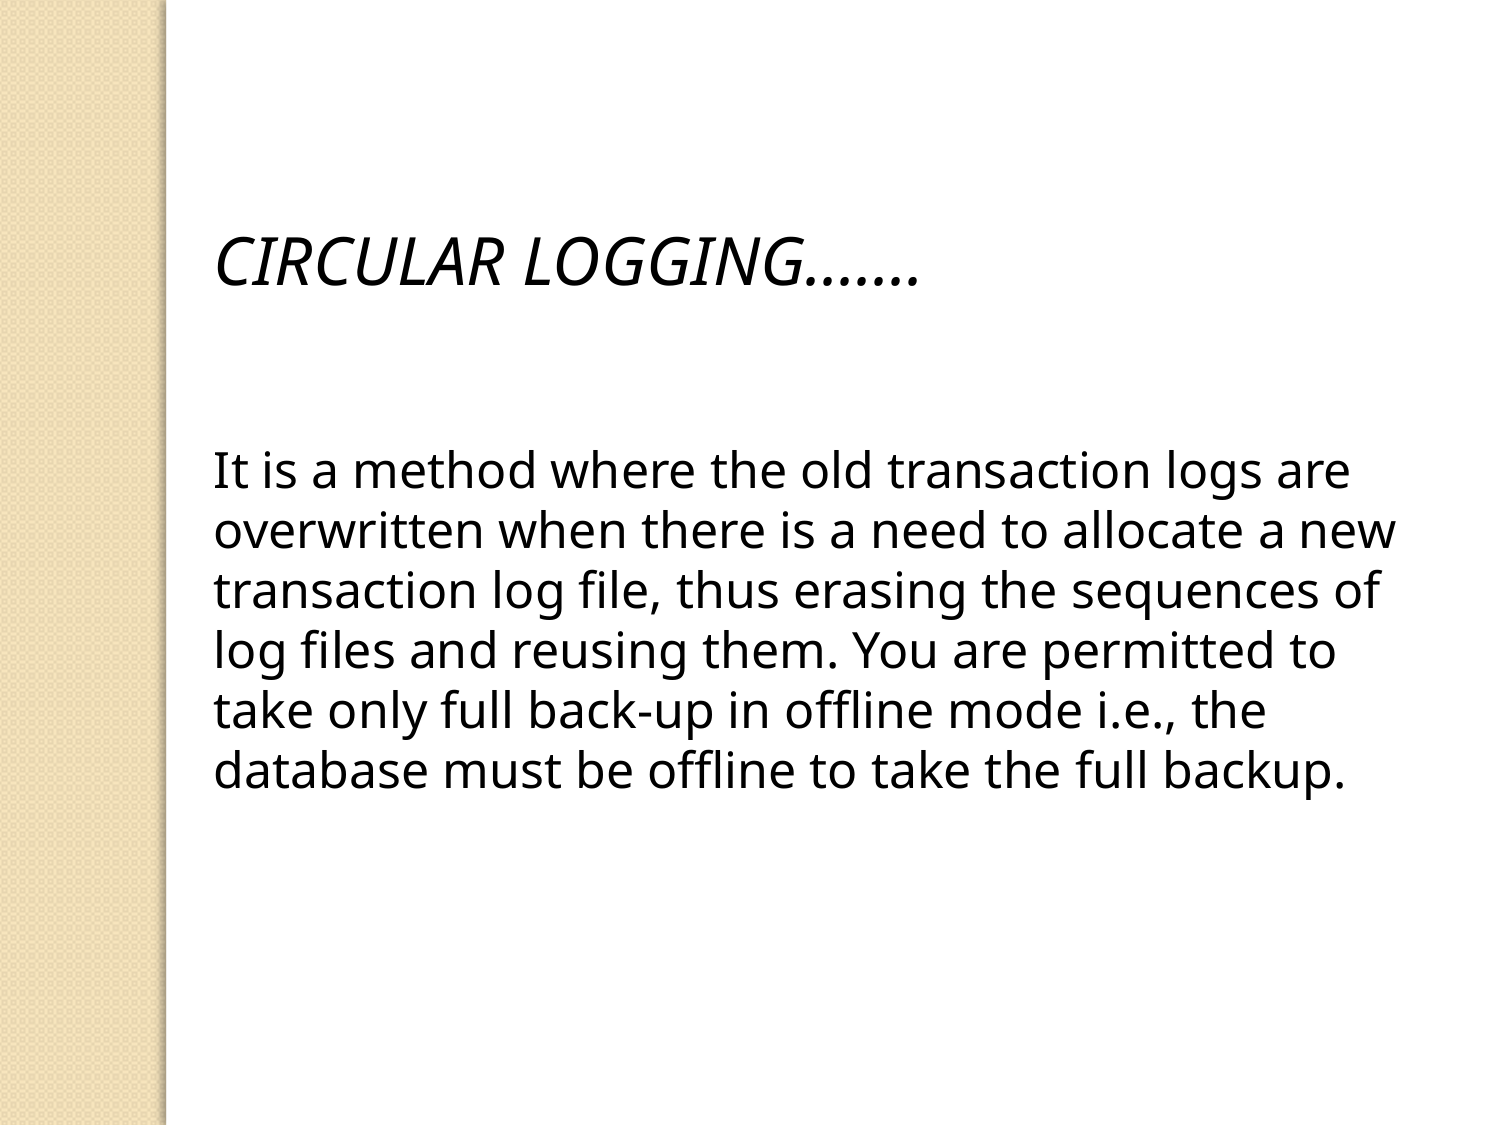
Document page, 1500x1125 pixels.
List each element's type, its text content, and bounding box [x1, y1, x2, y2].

text_box CIRCULAR LOGGING....... It is a method where the old transaction logs are overwritten when there is a need to allocate a new transaction log file, thus erasing the sequences of log files and reusing them. You are permitted to take only full back-up in offline mode i.e., the database must be offline to take the full backup. [199, 210, 1430, 806]
